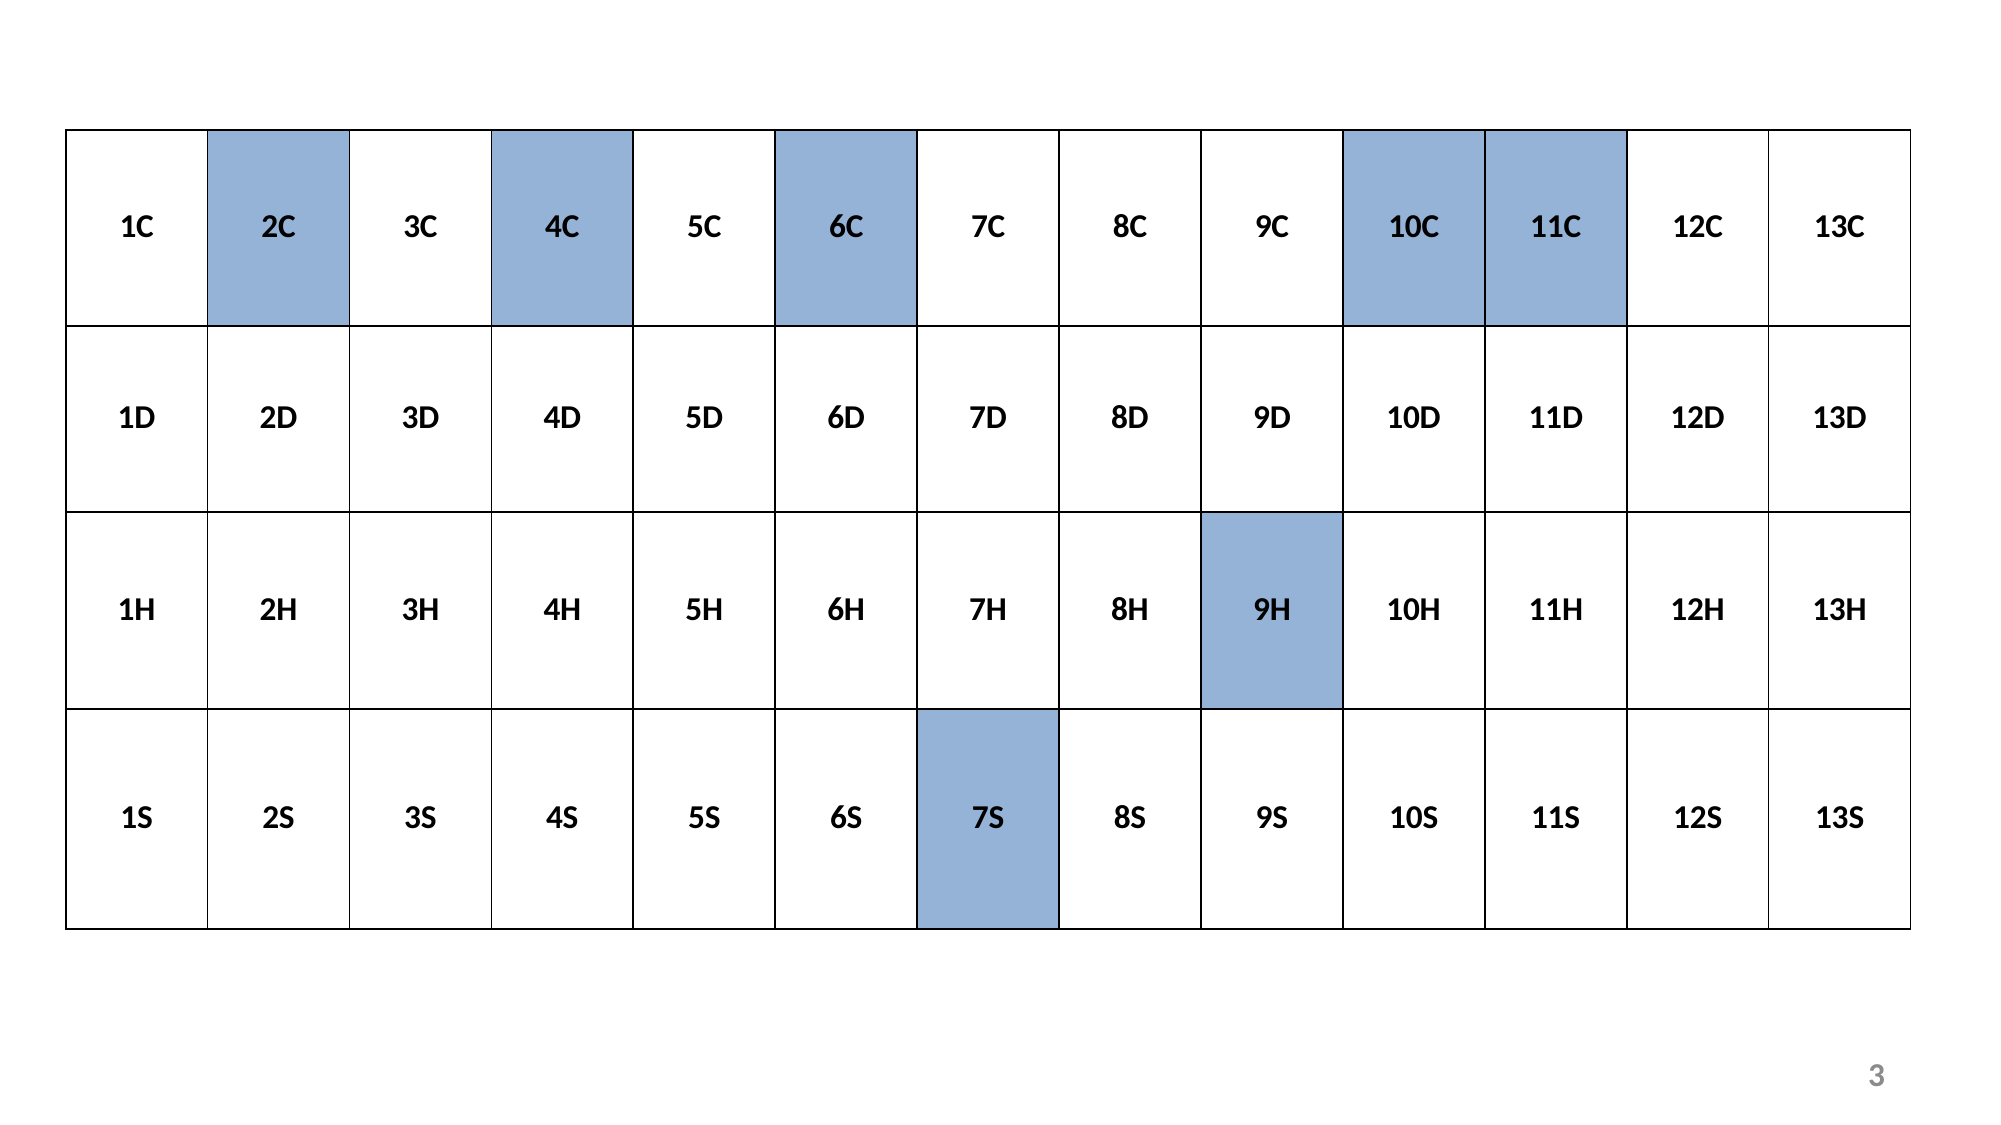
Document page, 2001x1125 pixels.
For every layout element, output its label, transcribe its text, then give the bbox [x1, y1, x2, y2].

table_cell 3S [350, 710, 491, 928]
table_cell 3D [350, 327, 491, 511]
table_cell 4S [492, 710, 632, 928]
table_header 10C [1344, 131, 1484, 325]
table_cell 1H [67, 513, 207, 708]
table_cell 9H [1202, 513, 1342, 708]
table_cell 8H [1060, 513, 1200, 708]
table_header 11C [1486, 131, 1626, 325]
table_header 6C [776, 131, 916, 325]
table_header 2C [208, 131, 349, 325]
table_cell 3H [350, 513, 491, 708]
table_header 9C [1202, 131, 1342, 325]
table_cell 9D [1202, 327, 1342, 511]
table_cell 10H [1344, 513, 1484, 708]
table_header 12C [1628, 131, 1768, 325]
table_cell 1S [67, 710, 207, 928]
table_cell 4D [492, 327, 632, 511]
table_cell 7D [918, 327, 1058, 511]
table_header 1C [67, 131, 207, 325]
table_header 13C [1769, 131, 1910, 325]
table_cell 13H [1769, 513, 1910, 708]
table_header 8C [1060, 131, 1200, 325]
table_cell 6D [776, 327, 916, 511]
table_cell 8D [1060, 327, 1200, 511]
table_header 3C [350, 131, 491, 325]
table_header 5C [634, 131, 774, 325]
table_cell 5H [634, 513, 774, 708]
table_cell 13S [1769, 710, 1910, 928]
table_cell 12H [1628, 513, 1768, 708]
table_cell 10S [1344, 710, 1484, 928]
table_header 4C [492, 131, 632, 325]
table_cell 2D [208, 327, 349, 511]
table_cell 12D [1628, 327, 1768, 511]
table_cell 7H [918, 513, 1058, 708]
table_cell 6S [776, 710, 916, 928]
table_cell 1D [67, 327, 207, 511]
table_cell 4H [492, 513, 632, 708]
table_cell 2H [208, 513, 349, 708]
table_cell 9S [1202, 710, 1342, 928]
table_cell 11D [1486, 327, 1626, 511]
table_cell 8S [1060, 710, 1200, 928]
table_cell 6H [776, 513, 916, 708]
table_header 7C [918, 131, 1058, 325]
table_cell 7S [918, 710, 1058, 928]
table_cell 5S [634, 710, 774, 928]
table_cell 10D [1344, 327, 1484, 511]
table_cell 12S [1628, 710, 1768, 928]
table_cell 11H [1486, 513, 1626, 708]
table_cell 2S [208, 710, 349, 928]
table_cell 13D [1769, 327, 1910, 511]
table_cell 5D [634, 327, 774, 511]
table_cell 11S [1486, 710, 1626, 928]
